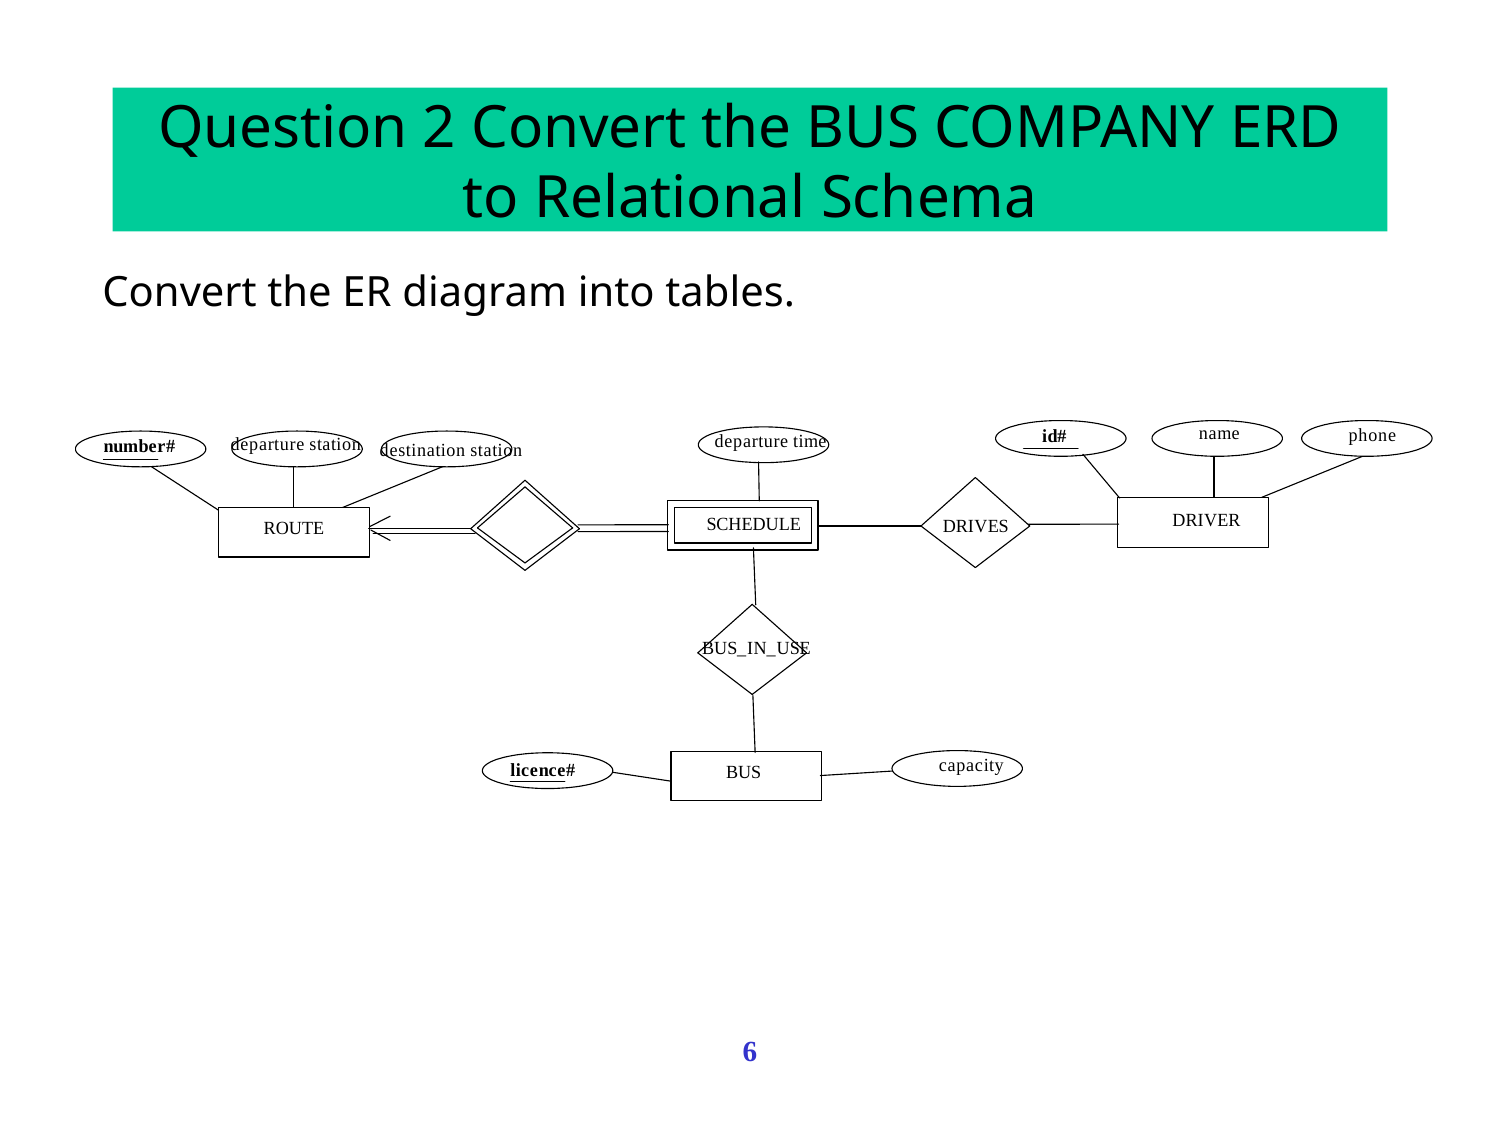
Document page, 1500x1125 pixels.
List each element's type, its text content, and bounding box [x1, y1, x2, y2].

title Question 2 Convert the BUS COMPANY ERD to Relational Schema [112, 87, 1388, 232]
text_box Convert the ER diagram into tables. [87, 257, 1423, 396]
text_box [74, 419, 1433, 802]
footer 6 [75, 1025, 1425, 1100]
